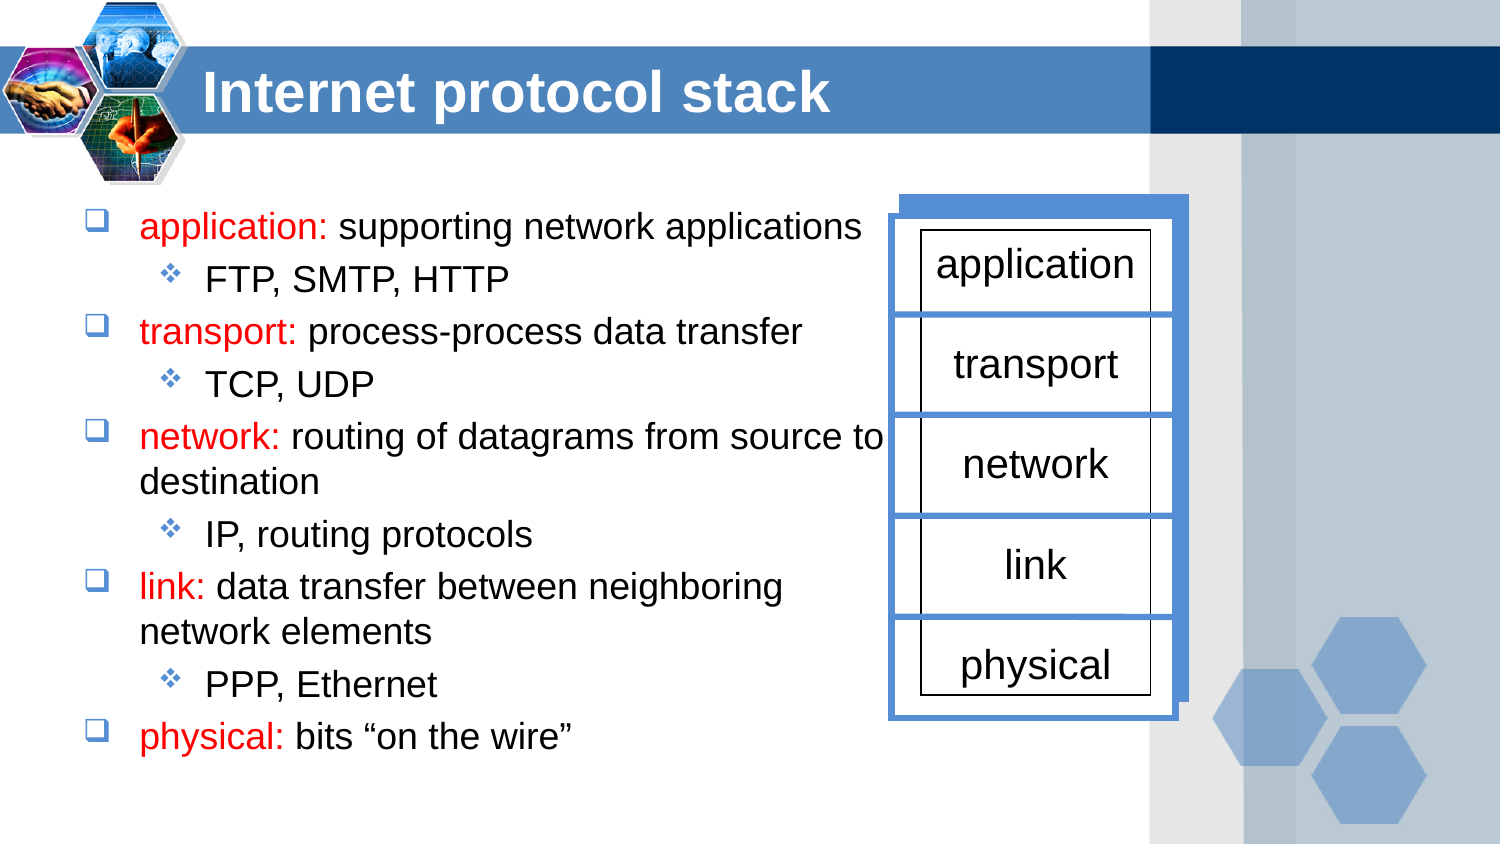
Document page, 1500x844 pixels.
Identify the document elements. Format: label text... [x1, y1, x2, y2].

picture [0, 0, 1500, 844]
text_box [890, 215, 1176, 719]
text_box [926, 197, 1187, 700]
text_box application: supporting network applications FTP, SMTP, HTTP transport: process-process data transfer TCP, UDP network: routing of datagrams from source to destination IP, routing protocols link: data transfer between neighboring network elements PPP, Ethernet physical: bits “on the wire” [68, 194, 926, 844]
list Internet protocol stack [187, 46, 1157, 118]
